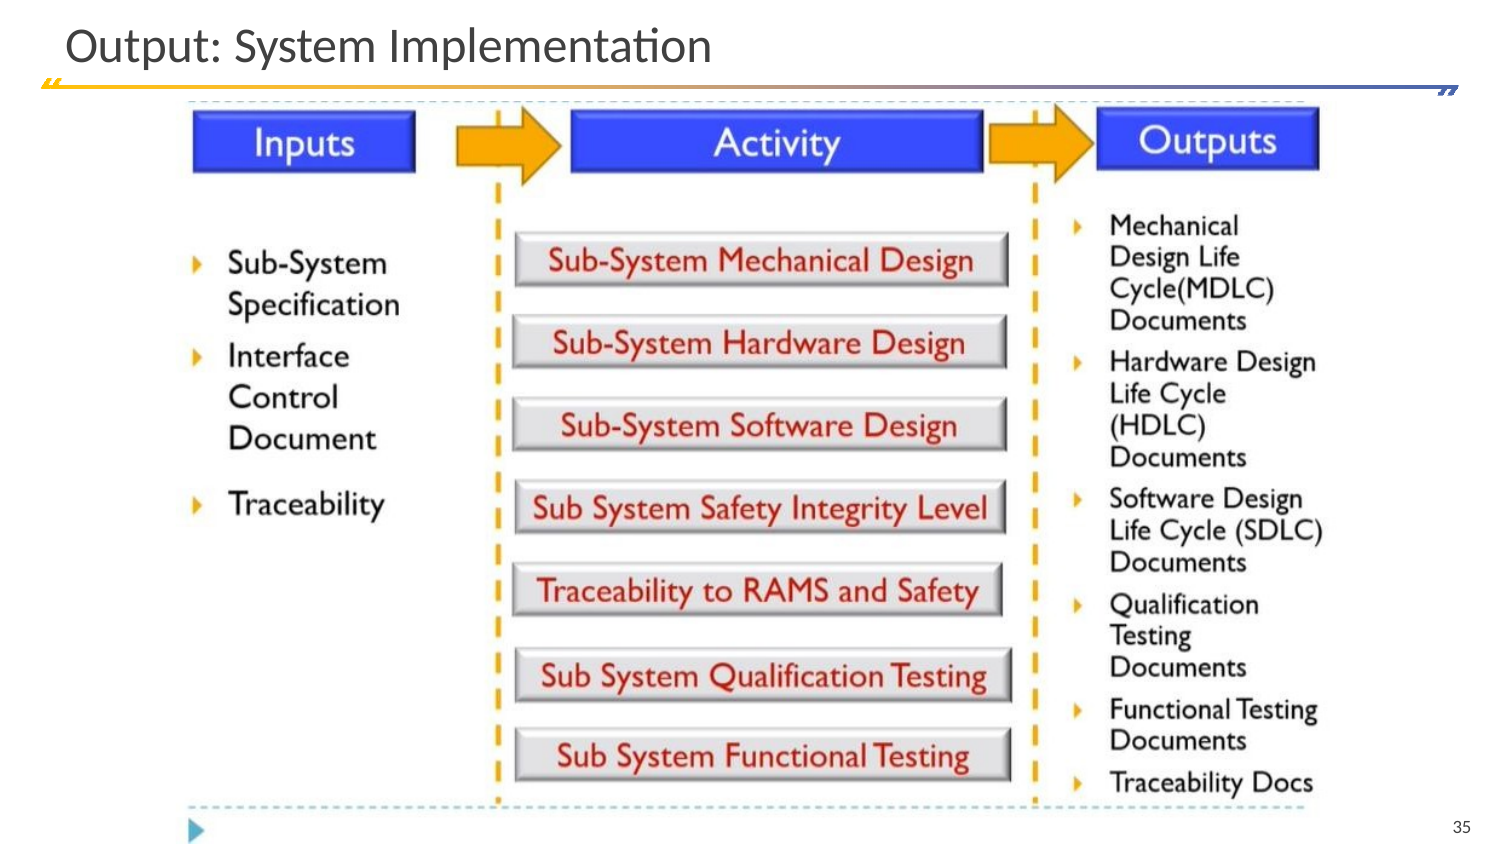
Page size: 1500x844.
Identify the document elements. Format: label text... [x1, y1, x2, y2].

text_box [40, 77, 1460, 844]
slide_number 34 [1465, 816, 1478, 844]
title Output: System Implementation [62, 10, 720, 76]
